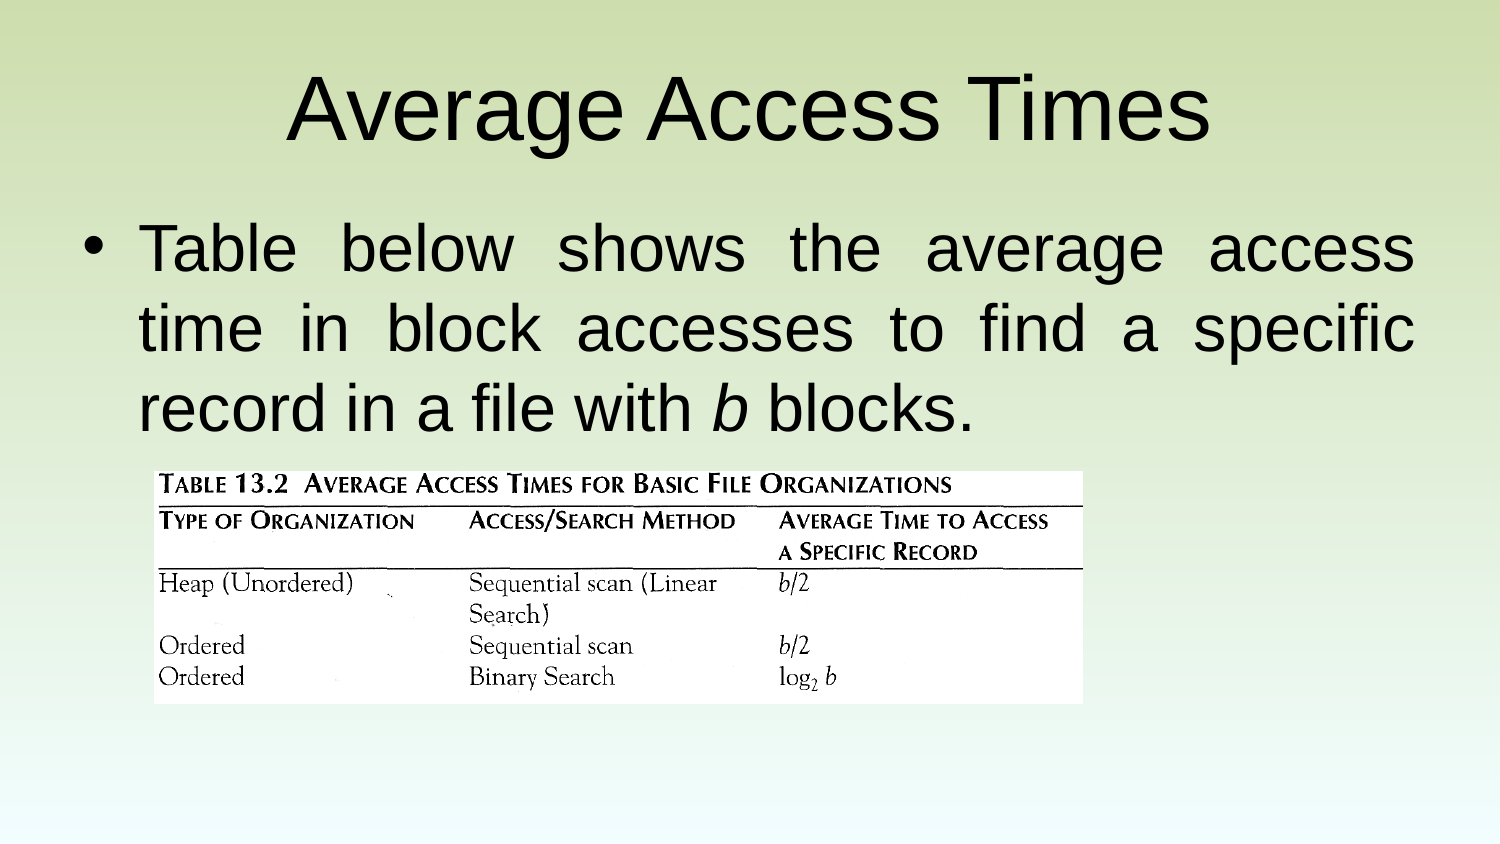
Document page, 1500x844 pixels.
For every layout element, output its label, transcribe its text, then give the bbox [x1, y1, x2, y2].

list Table below shows the average access time in block accesses to find a specific record in a file with b blocks. [75, 196, 1425, 754]
picture [153, 471, 1083, 704]
title Average Access Times [75, 33, 1425, 175]
